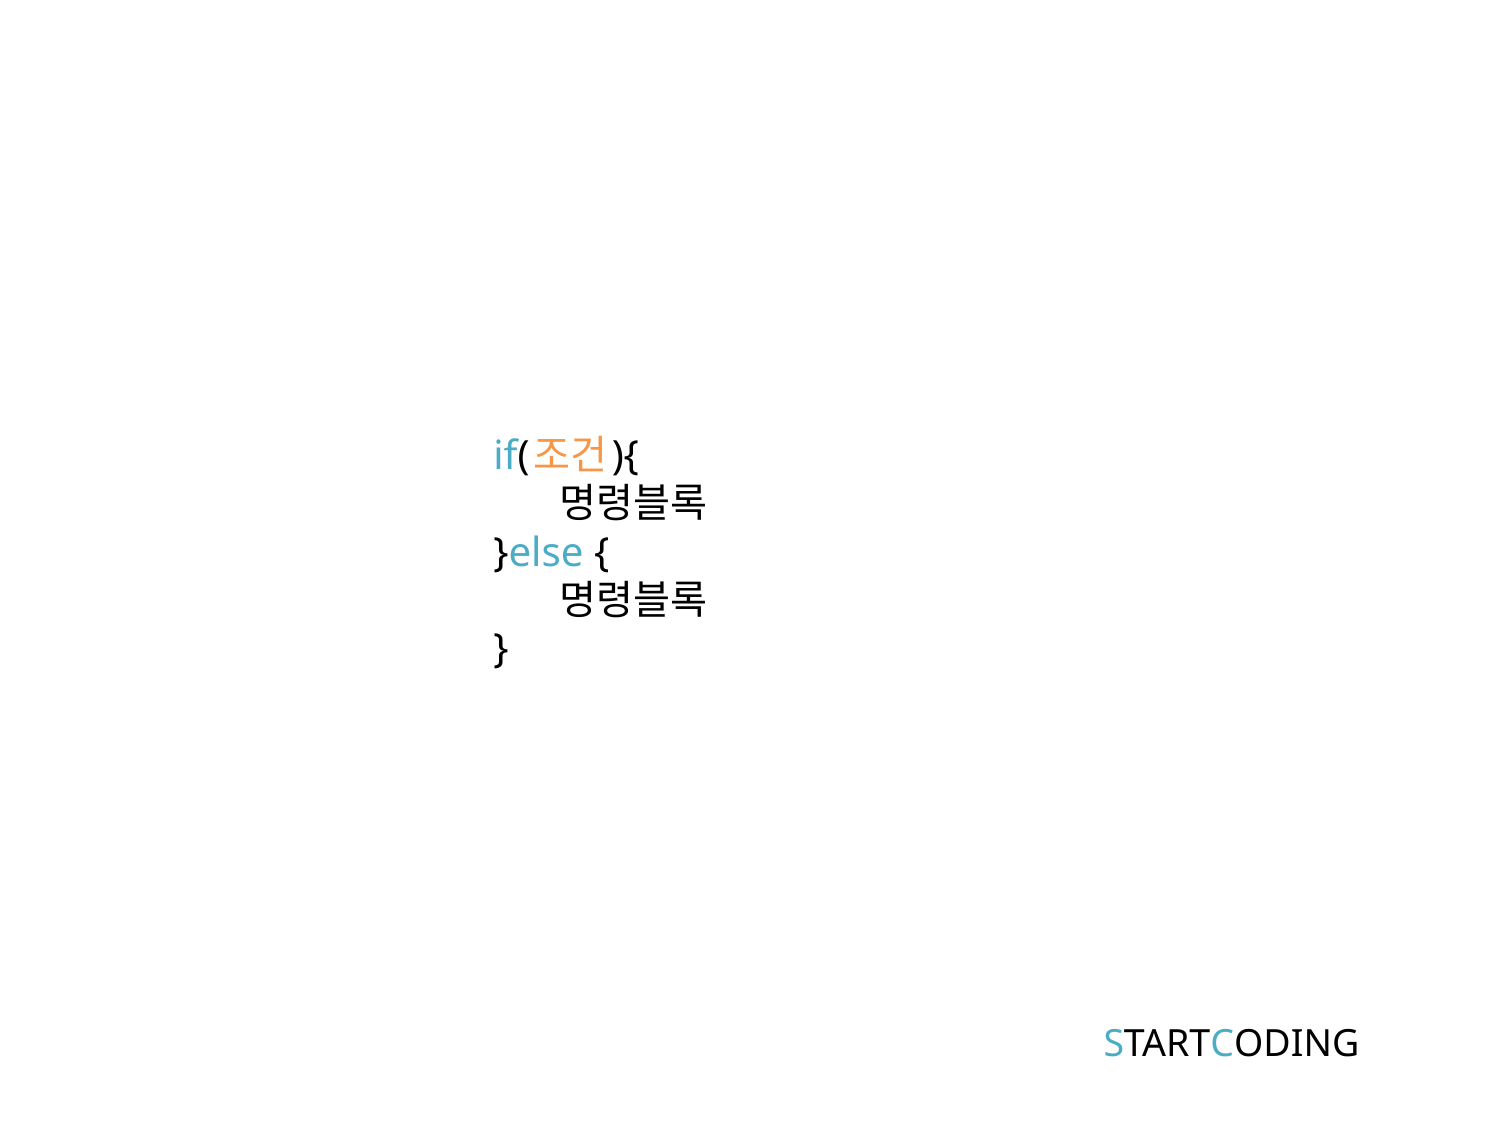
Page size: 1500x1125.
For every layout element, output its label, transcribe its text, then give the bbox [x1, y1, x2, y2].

text_box STARTCODING [1089, 1011, 1374, 1072]
title if(조건){ 명령블록 }else { 명령블록 } [478, 420, 1081, 728]
